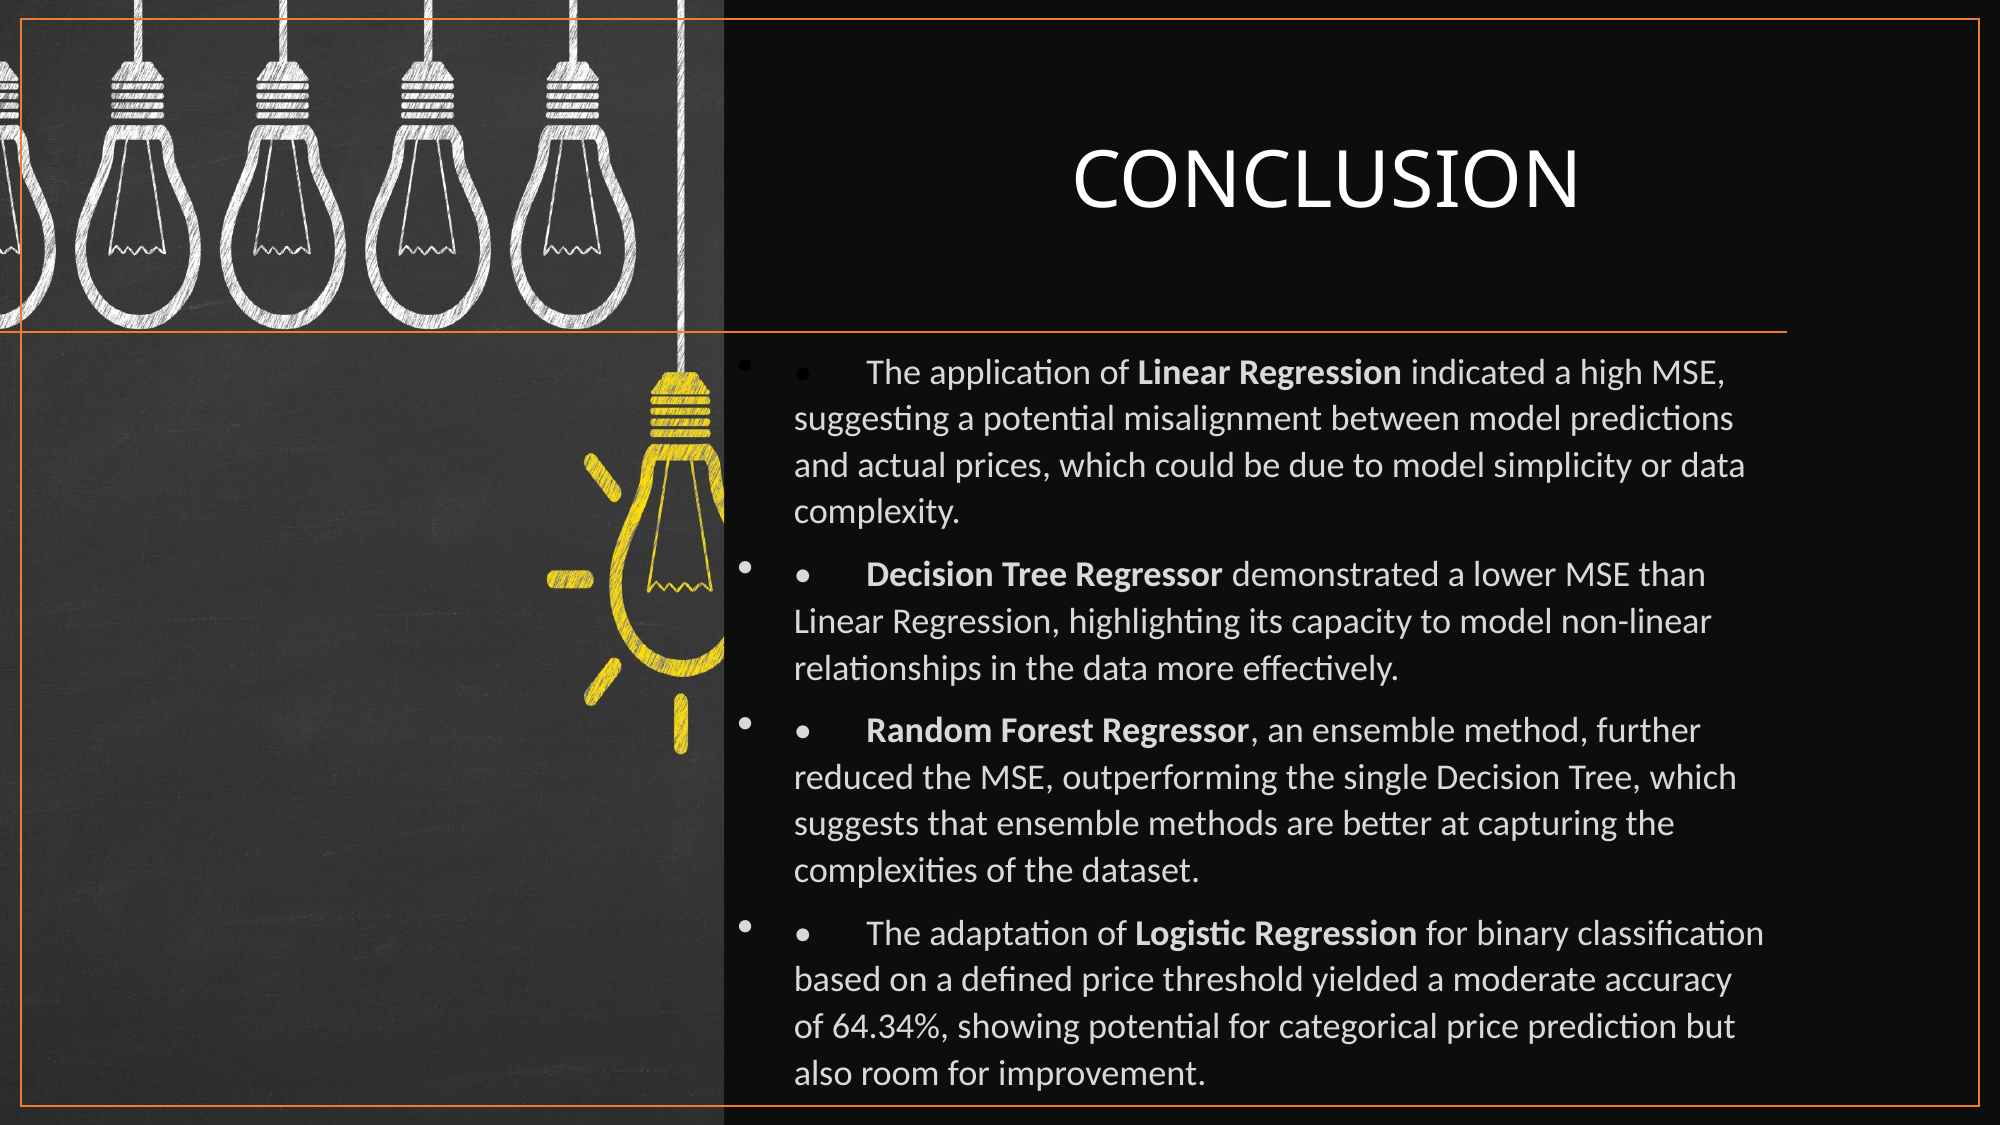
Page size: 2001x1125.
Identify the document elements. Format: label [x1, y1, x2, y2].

text_box [725, 0, 2000, 1125]
picture [0, 0, 725, 332]
text_box [725, 18, 1980, 1107]
picture [0, 333, 725, 1125]
